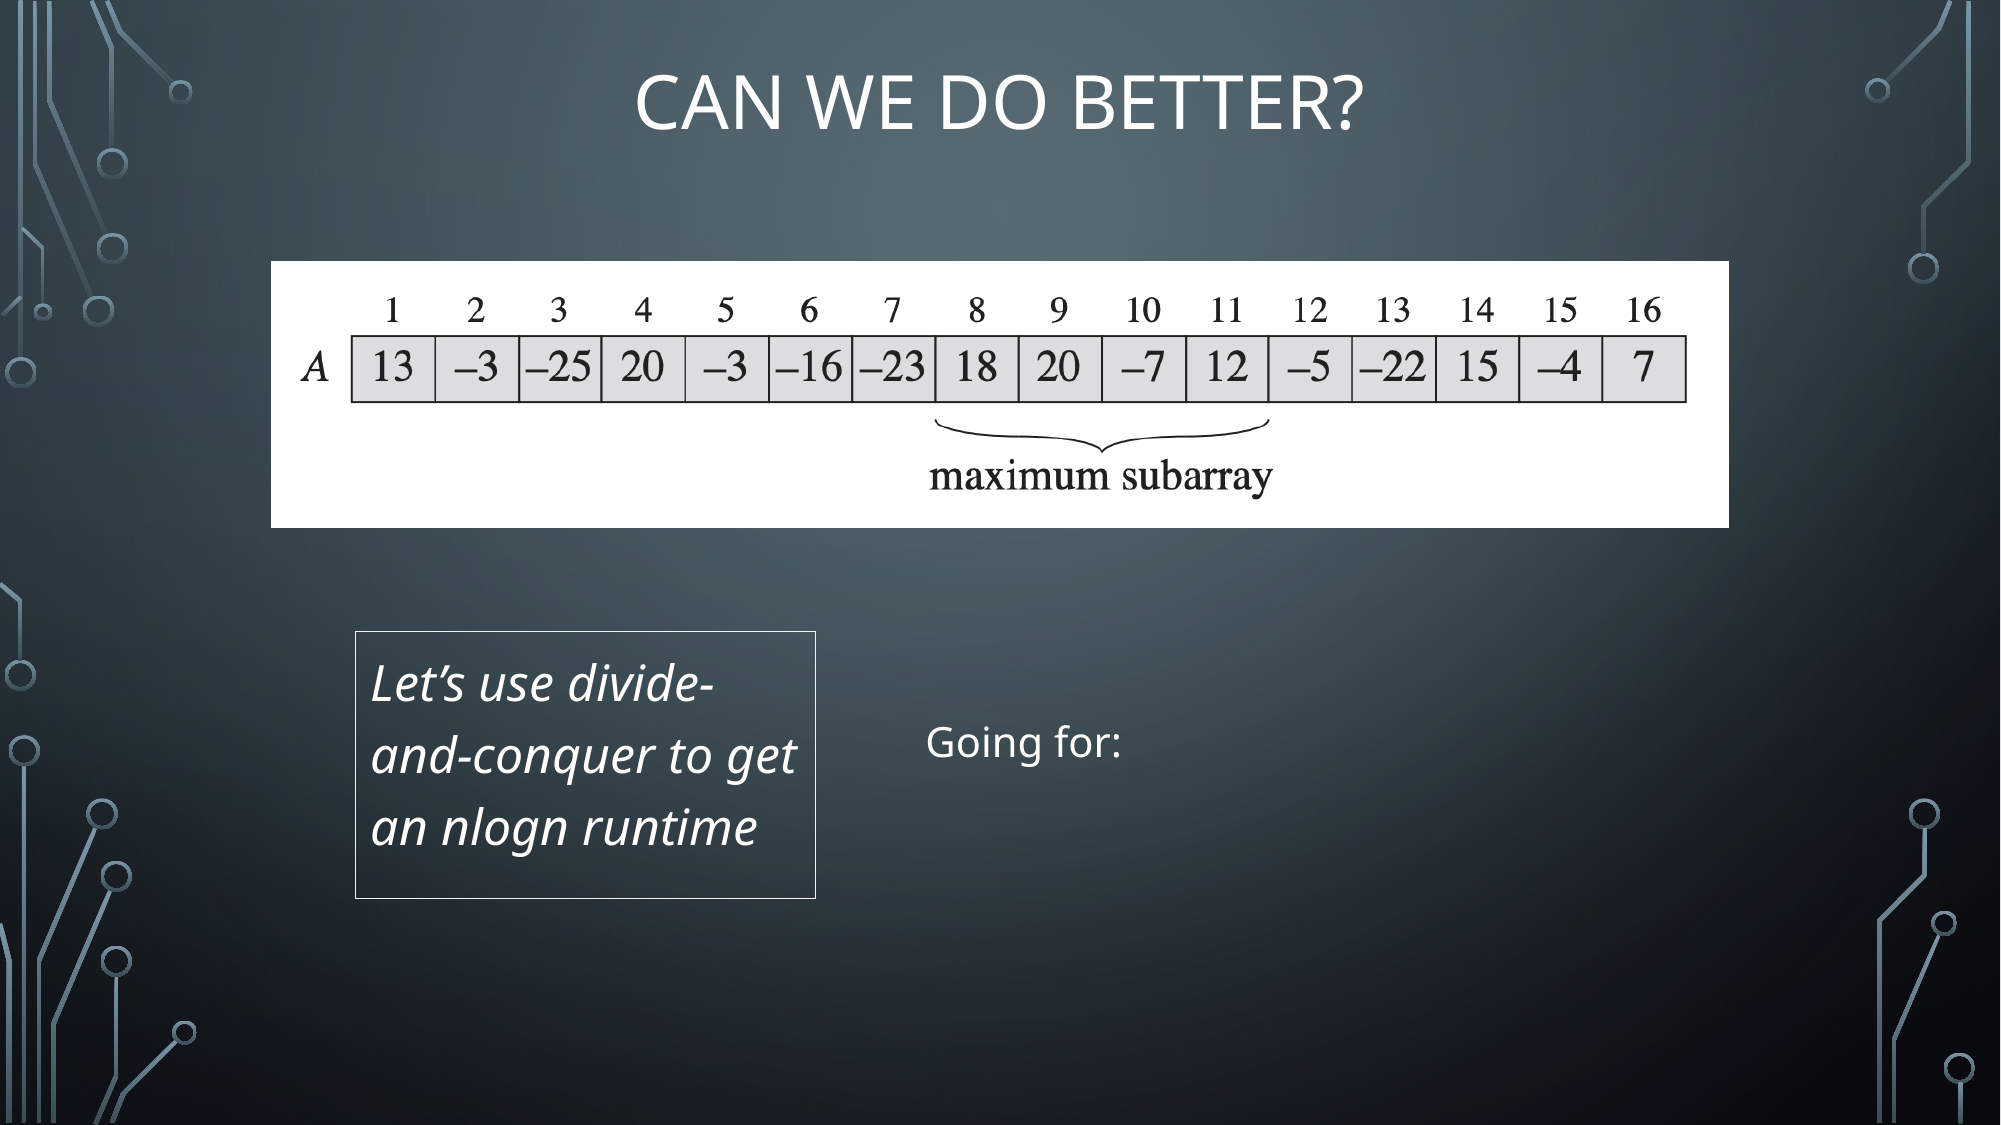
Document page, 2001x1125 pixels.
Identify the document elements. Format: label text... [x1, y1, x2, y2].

picture [270, 260, 1729, 528]
list Let’s use divide-and-conquer to get an nlogn runtime [355, 631, 816, 899]
title Can we do better? [187, 54, 1813, 158]
